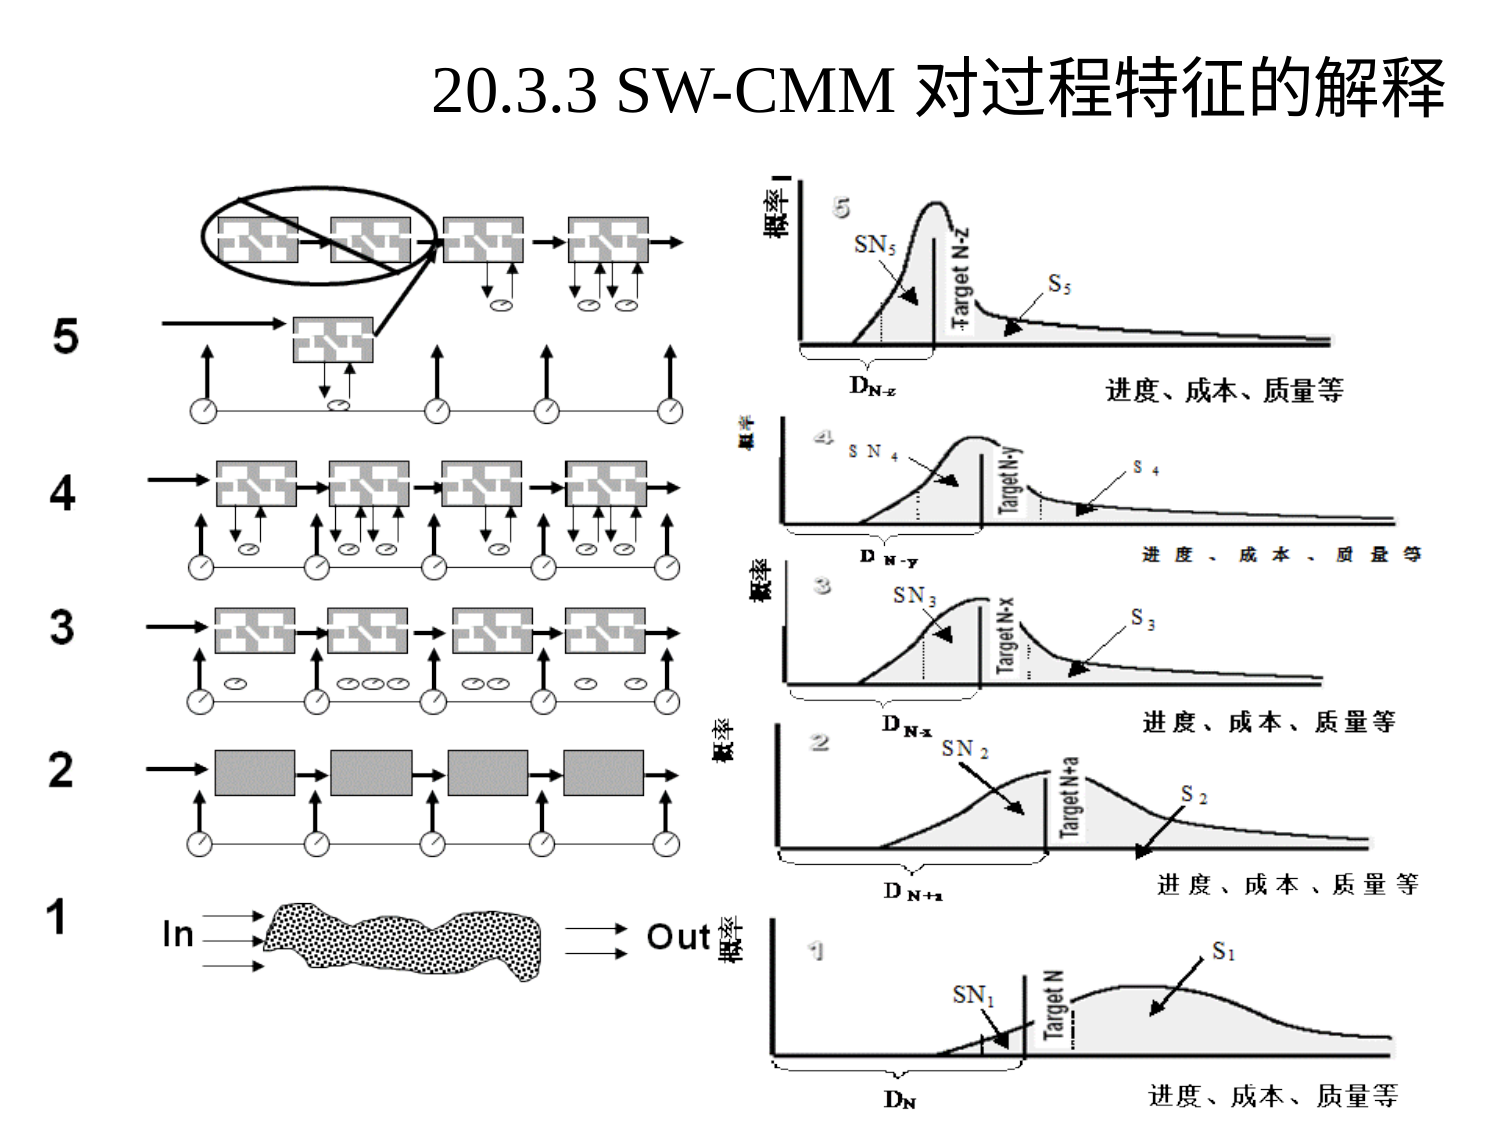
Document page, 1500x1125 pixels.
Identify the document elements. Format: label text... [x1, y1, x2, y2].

picture [0, 126, 1461, 1125]
title 20.3.3 SW-CMM对过程特征的解释 [187, 24, 1463, 127]
